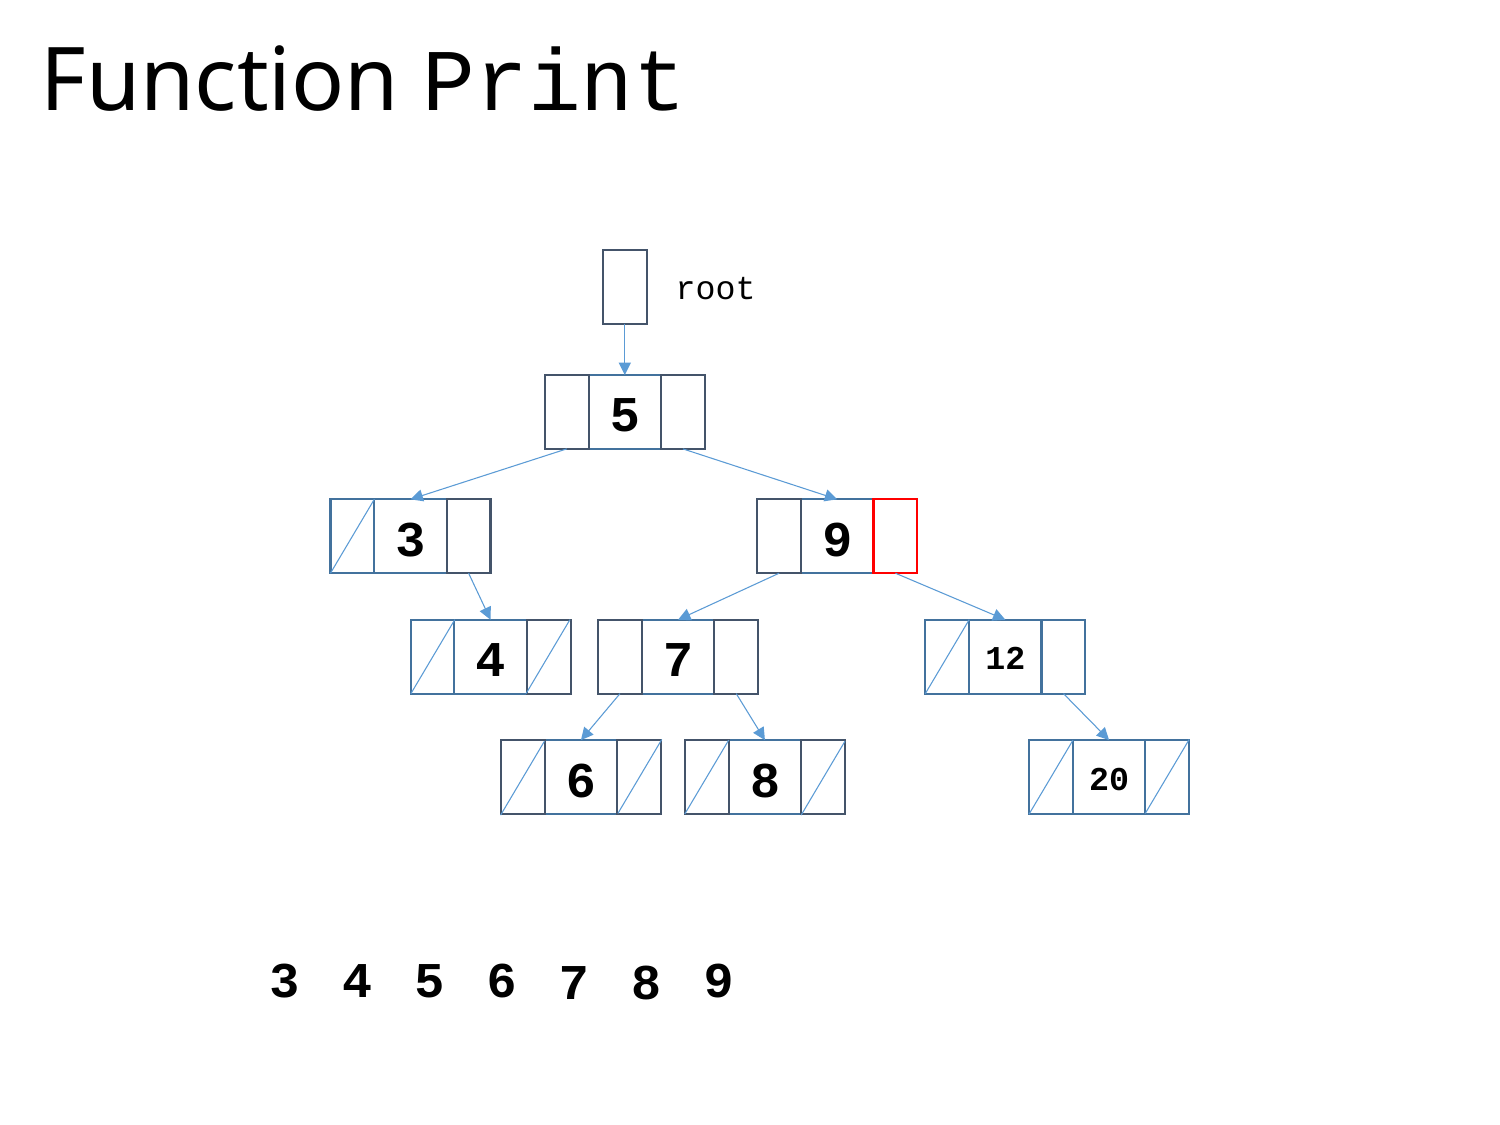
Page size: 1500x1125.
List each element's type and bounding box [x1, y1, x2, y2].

text_box [247, 939, 756, 1017]
title [25, 26, 1469, 138]
text_box [660, 258, 980, 314]
text_box [329, 249, 1190, 816]
